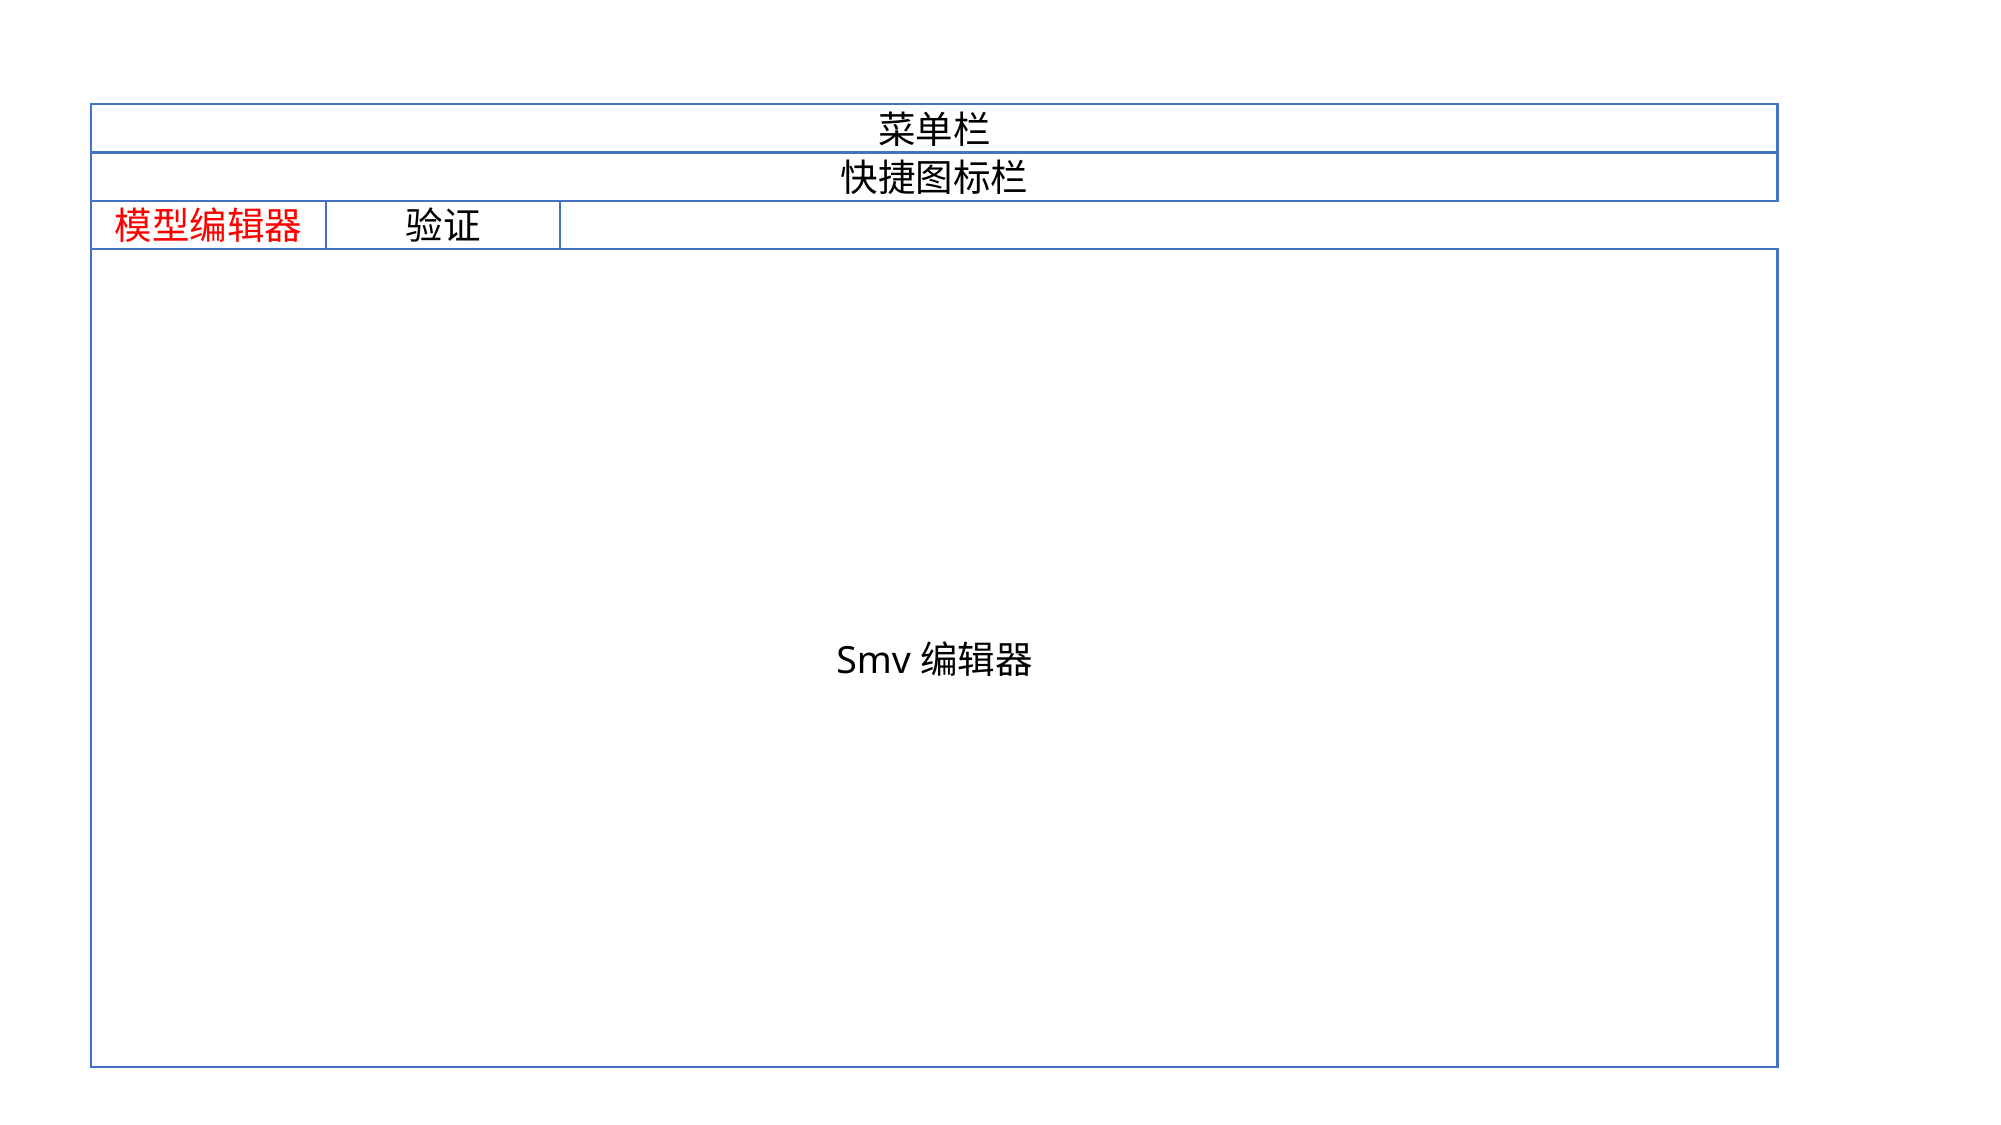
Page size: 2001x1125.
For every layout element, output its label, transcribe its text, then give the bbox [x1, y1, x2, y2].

text_box 快捷图标栏 [90, 152, 1779, 202]
text_box 模型编辑器 [90, 200, 325, 250]
text_box 验证 [325, 200, 561, 250]
text_box 菜单栏 [90, 103, 1779, 152]
text_box Smv编辑器 [90, 248, 1779, 1068]
